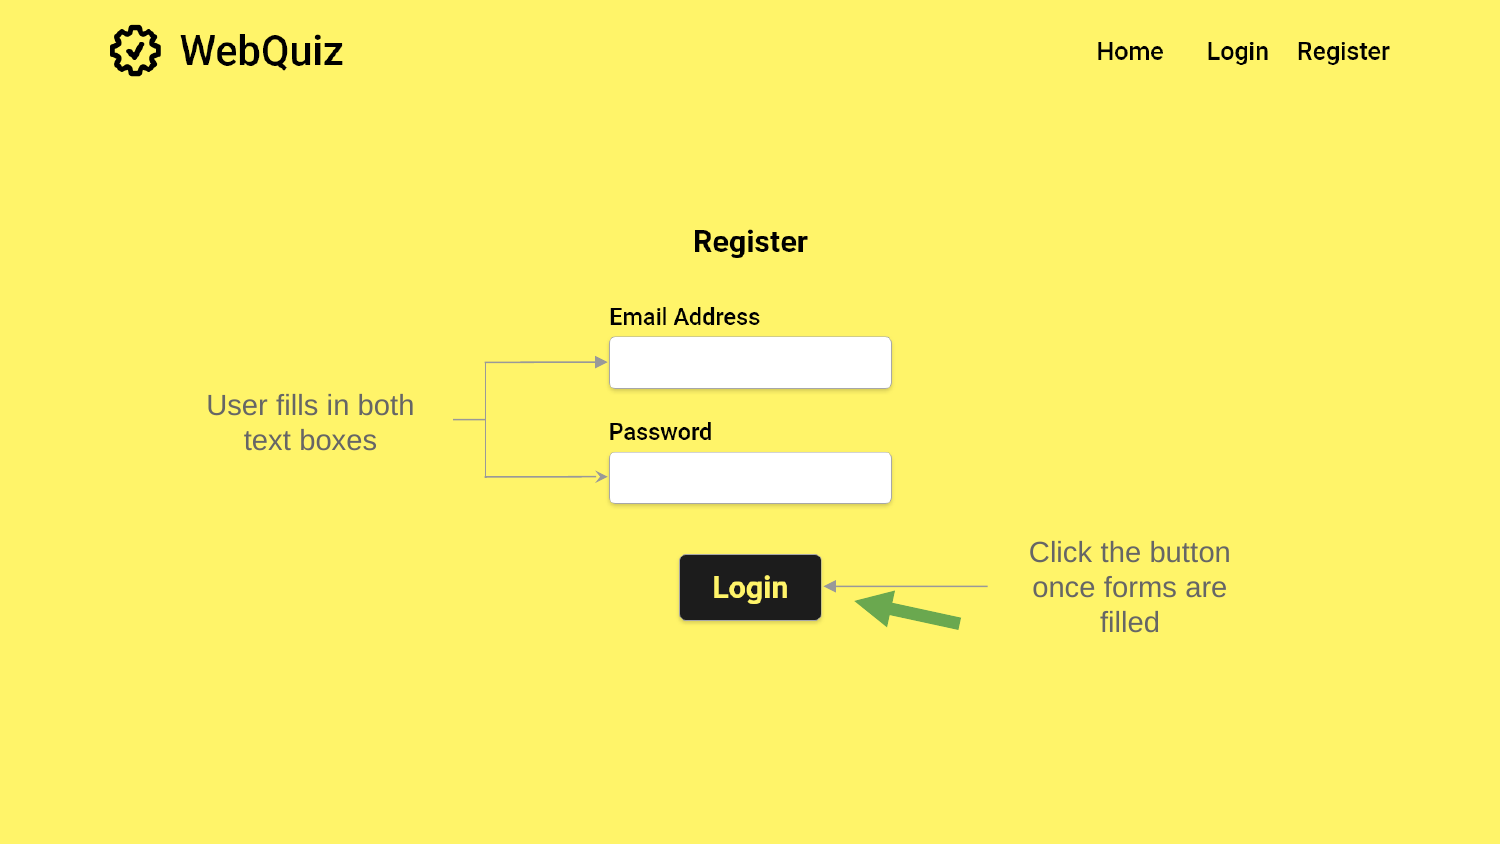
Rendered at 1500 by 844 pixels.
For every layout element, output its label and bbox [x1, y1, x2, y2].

picture [0, 0, 1500, 844]
text_box [853, 600, 960, 625]
